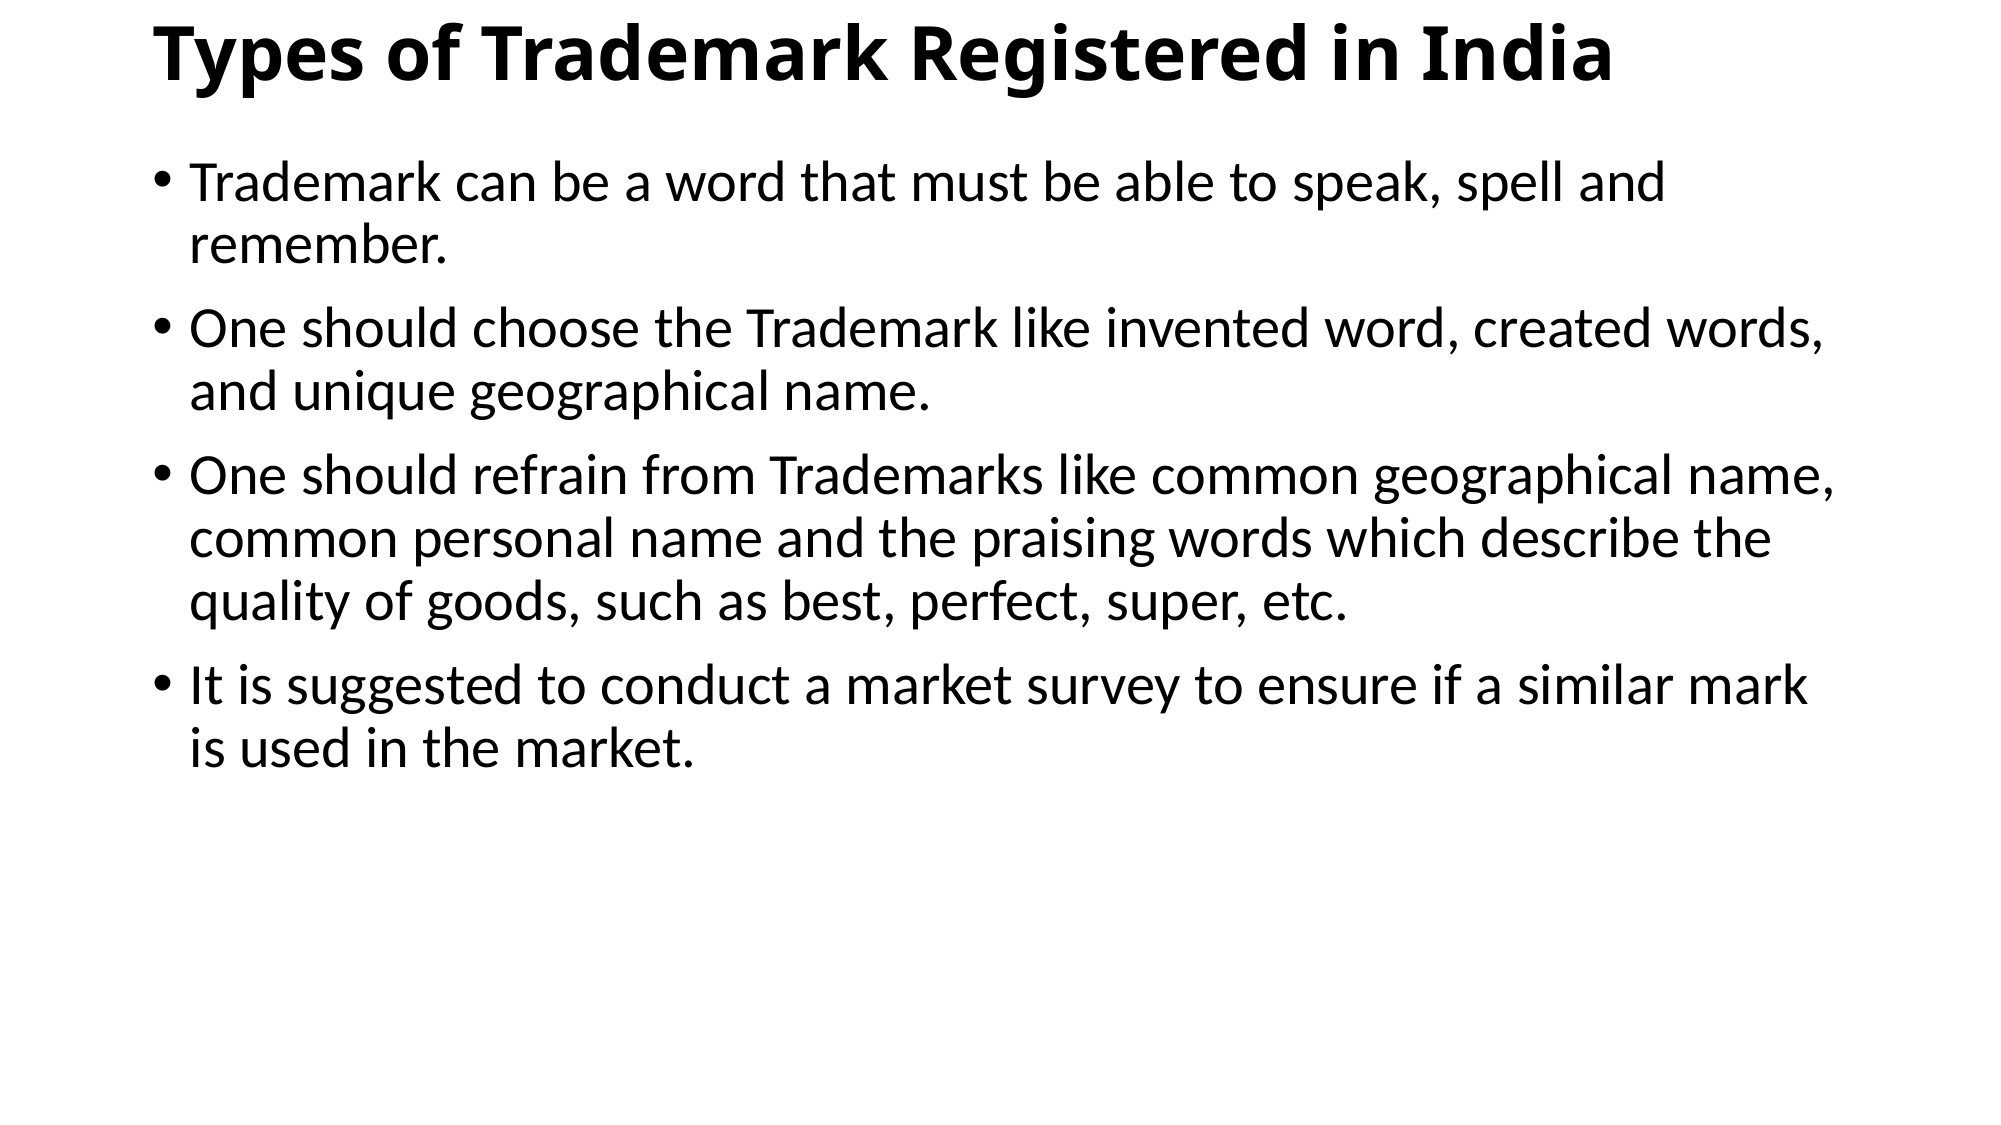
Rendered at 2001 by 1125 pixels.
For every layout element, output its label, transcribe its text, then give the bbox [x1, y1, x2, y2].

list Trademark can be a word that must be able to speak, spell and remember. One should choose the Trademark like invented word, created words, and unique geographical name. One should refrain from Trademarks like common geographical name, common personal name and the praising words which describe the quality of goods, such as best, perfect, super, etc. It is suggested to conduct a market survey to ensure if a similar mark is used in the market. [137, 143, 1863, 857]
title Types of Trademark Registered in India [137, 59, 1863, 143]
